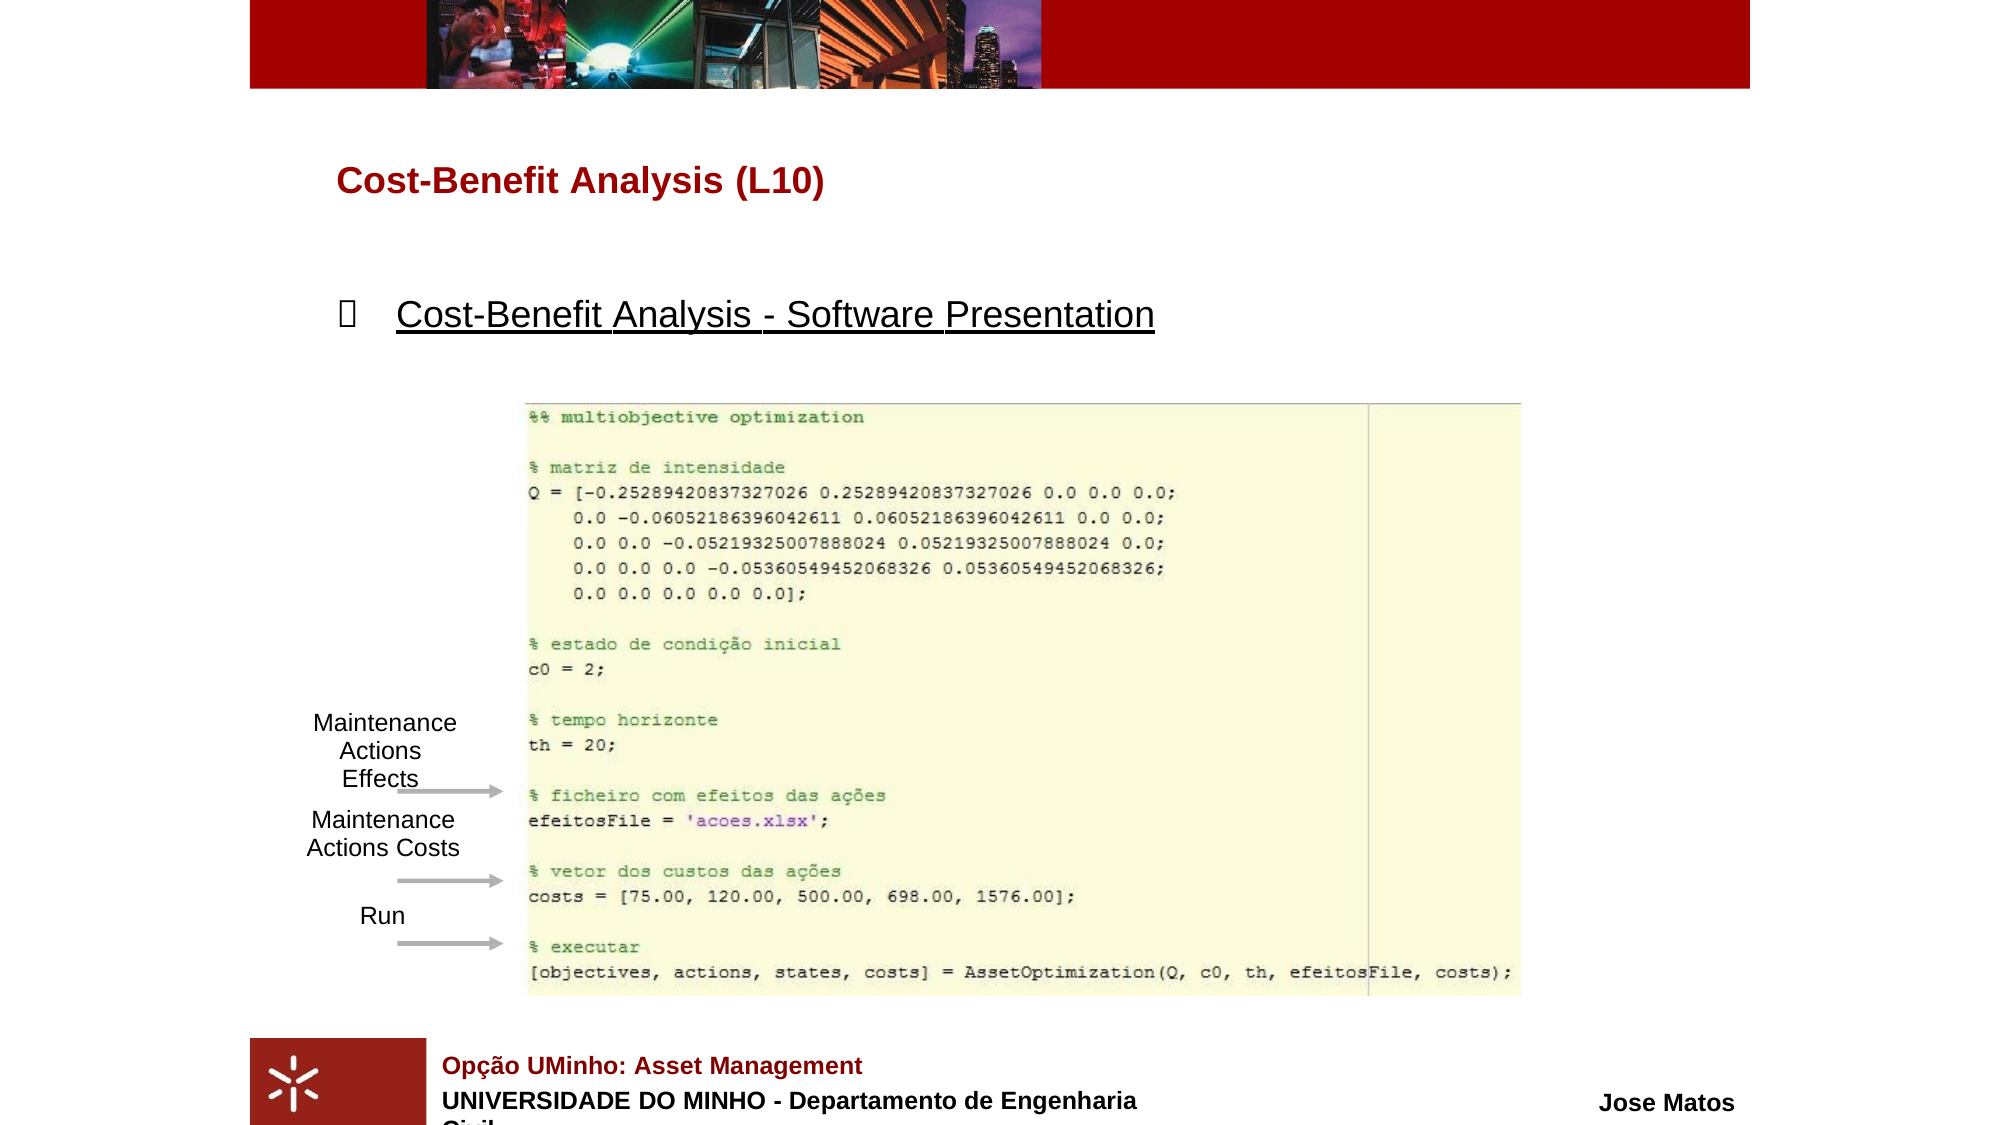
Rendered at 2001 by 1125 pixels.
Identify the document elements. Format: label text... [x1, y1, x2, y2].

text_box [1042, 0, 1750, 89]
text_box [602, 304, 611, 330]
text_box Cost-Benefit Analysis - Software Presentation [394, 294, 1160, 337]
text_box [249, 1038, 427, 1125]
text_box [930, 304, 942, 330]
text_box [773, 304, 784, 330]
text_box Cost-Benefit Analysis (L10) [334, 160, 831, 203]
text_box [249, 0, 426, 89]
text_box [300, 403, 1522, 996]
text_box [749, 304, 761, 330]
text_box  [334, 294, 378, 337]
text_box Opção UMinho: Asset Management UNIVERSIDADE DO MINHO - Departamento de Engenharia Civil [439, 1052, 1201, 1119]
text_box [426, 0, 1042, 89]
text_box Jose Matos [1596, 1089, 1741, 1119]
